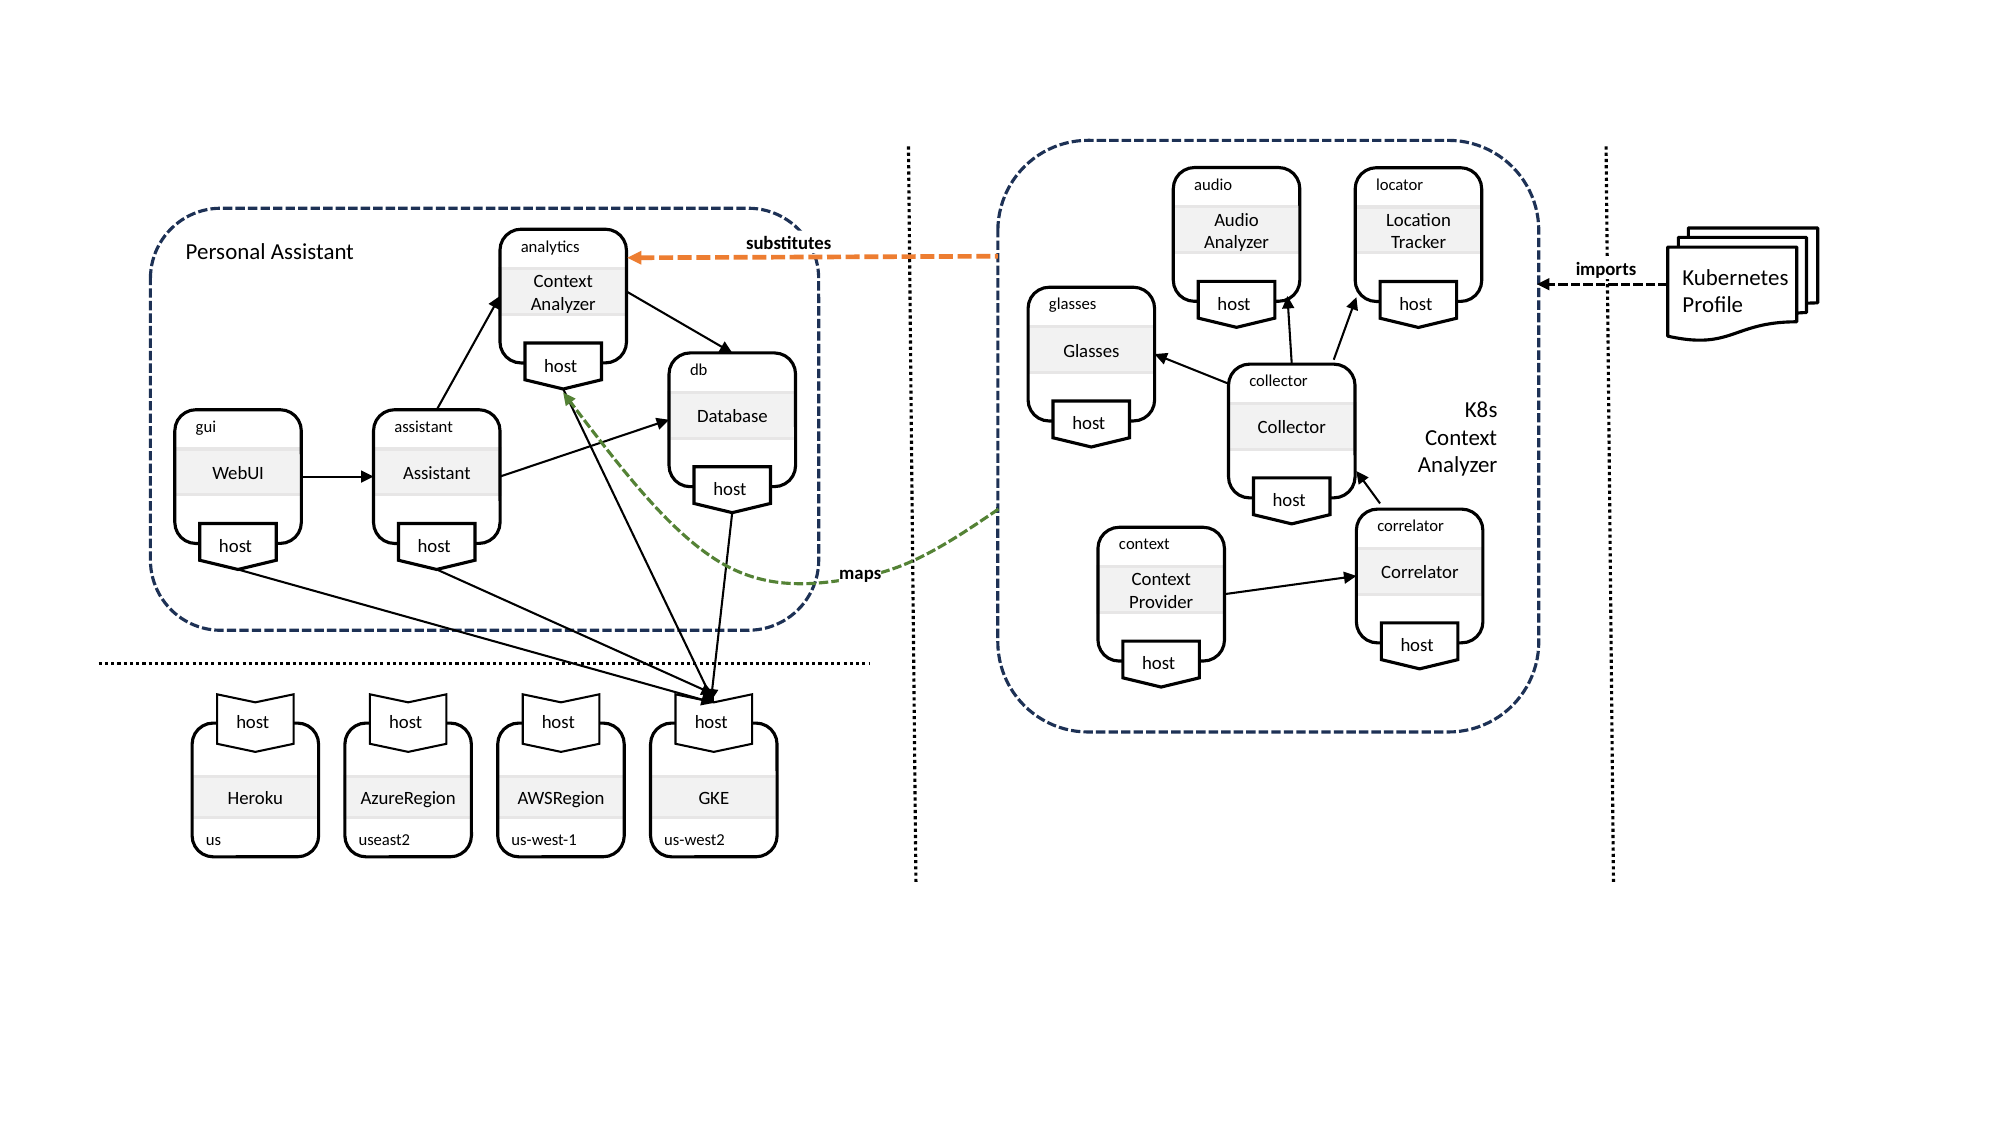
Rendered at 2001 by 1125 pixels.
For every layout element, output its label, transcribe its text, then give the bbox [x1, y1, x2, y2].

text_box K8s Context Analyzer [996, 139, 1540, 734]
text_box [1224, 575, 1357, 595]
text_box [1097, 527, 1225, 688]
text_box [710, 512, 733, 702]
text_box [1355, 167, 1482, 328]
text_box Kubernetes Profile [1667, 227, 1818, 341]
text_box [1356, 470, 1381, 504]
text_box [916, 487, 999, 560]
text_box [1287, 328, 1292, 365]
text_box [237, 569, 714, 703]
text_box maps [838, 561, 882, 584]
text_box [908, 258, 916, 882]
text_box imports [1562, 256, 1606, 279]
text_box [908, 143, 916, 256]
text_box [819, 461, 908, 584]
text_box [150, 208, 819, 631]
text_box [1173, 167, 1300, 328]
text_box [1606, 285, 1614, 882]
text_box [1333, 297, 1357, 360]
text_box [192, 694, 778, 857]
text_box substitutes [819, 230, 833, 254]
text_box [1606, 143, 1614, 284]
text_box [1155, 354, 1229, 384]
text_box imports [1614, 256, 1650, 279]
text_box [1228, 364, 1356, 524]
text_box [1356, 509, 1483, 669]
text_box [1028, 287, 1155, 447]
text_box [563, 388, 714, 569]
